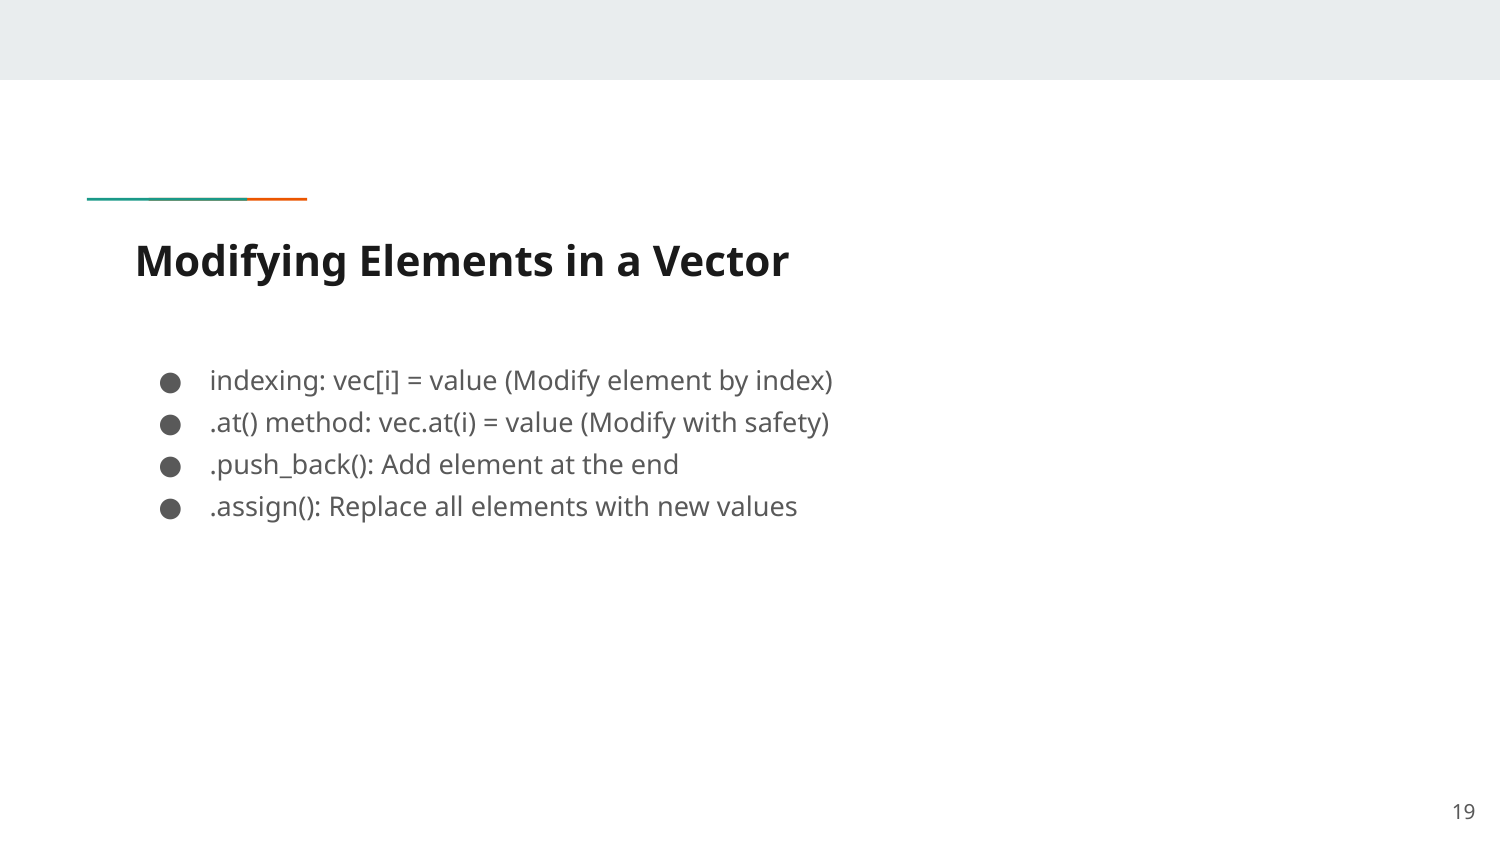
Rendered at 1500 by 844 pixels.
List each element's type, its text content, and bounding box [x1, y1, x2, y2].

slide_number ‹#› [1400, 779, 1491, 844]
title Modifying Elements in a Vector [119, 216, 1381, 305]
list indexing: vec[i] = value (Modify element by index) .at() method: vec.at(i) = value (Modify with safety) .push_back(): Add element at the end .assign(): Replace all elements with new values [119, 341, 1381, 712]
